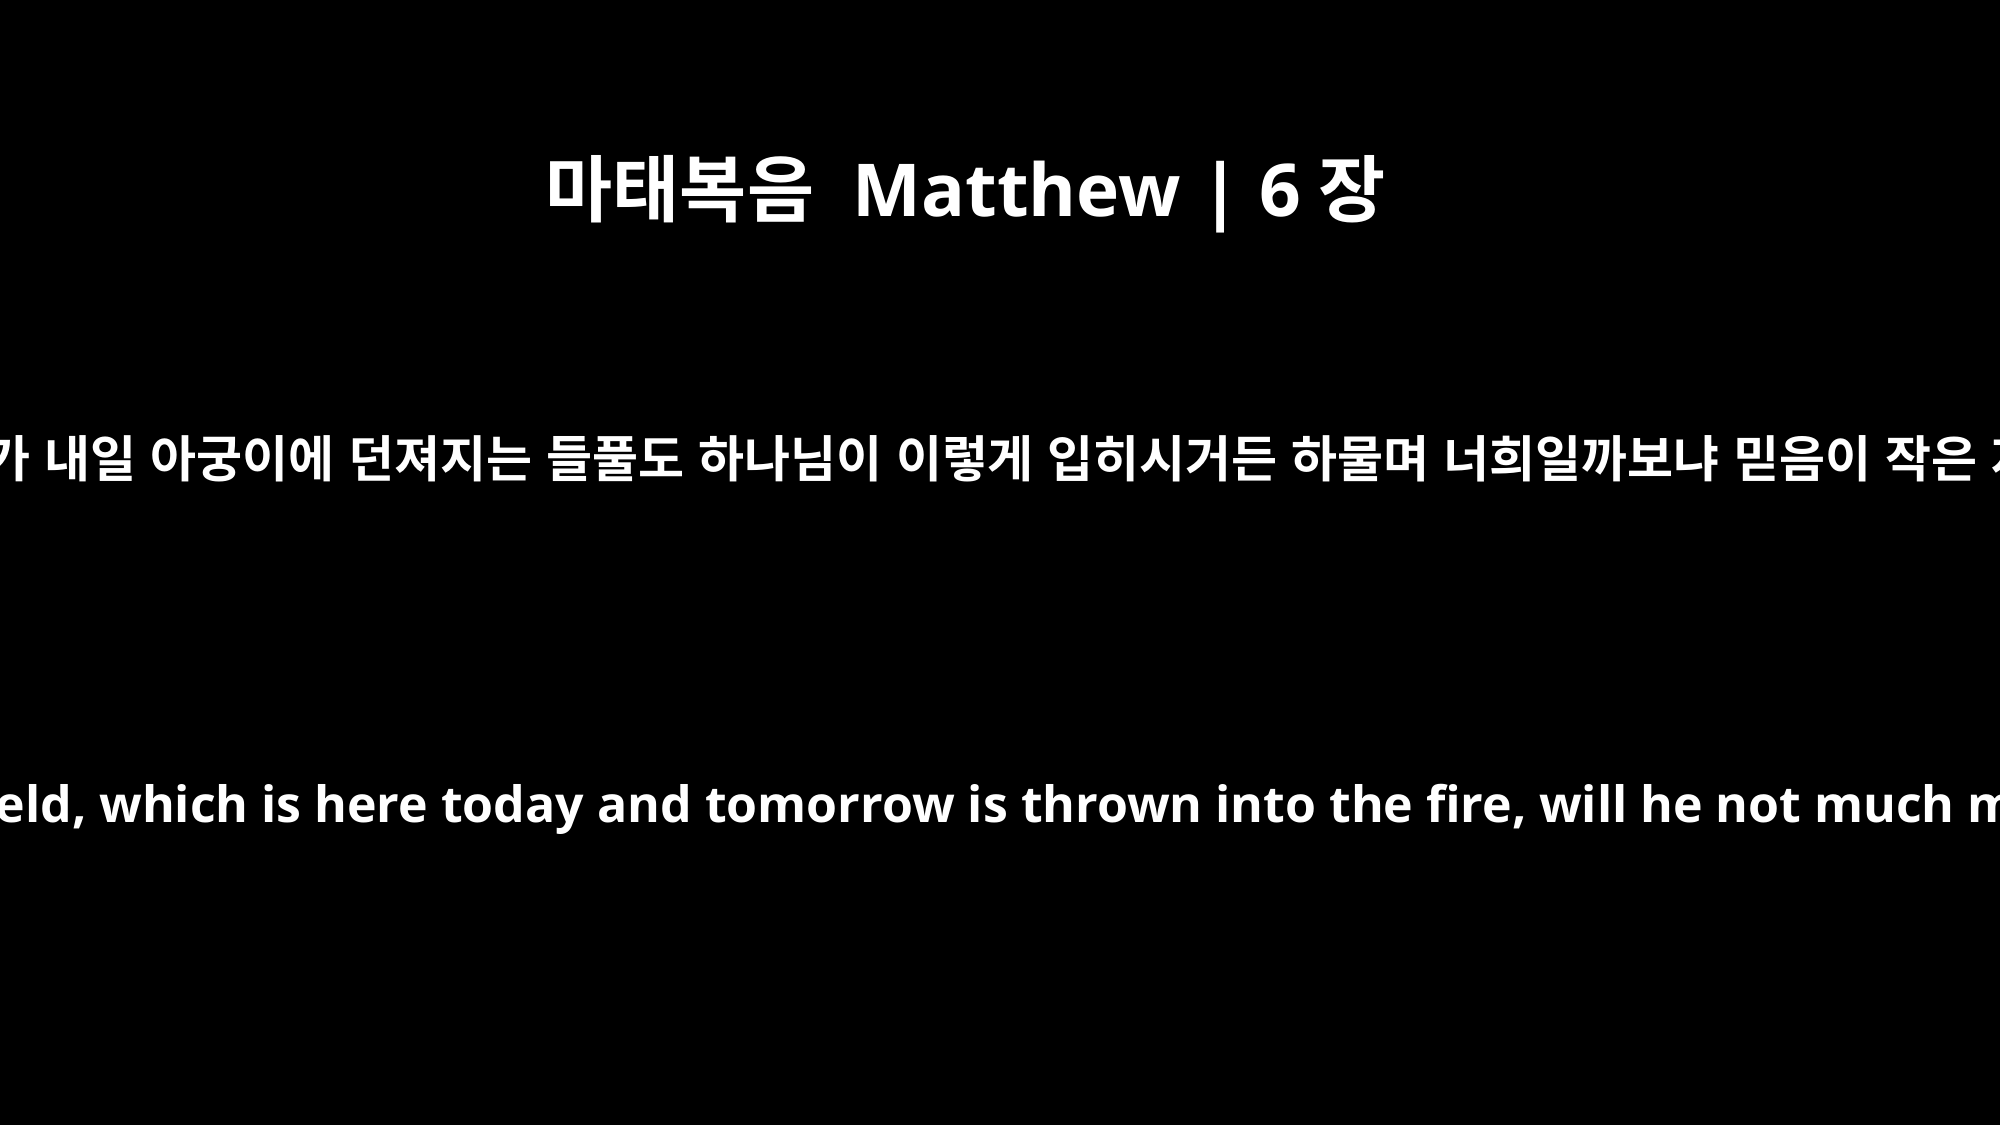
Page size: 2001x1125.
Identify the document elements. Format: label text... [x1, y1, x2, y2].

text_box If that is how God clothes the grass of the field, which is here today and tomorrow is thrown into the fire, will he not much more clothe you, O you of little faith? [0, 764, 2000, 840]
text_box 마태복음 Matthew | 6장 [530, 136, 1401, 239]
text_box 30 오늘 있다가 내일 아궁이에 던져지는 들풀도 하나님이 이렇게 입히시거든 하물며 너희일까보냐 믿음이 작은 자들아 [0, 359, 2000, 495]
